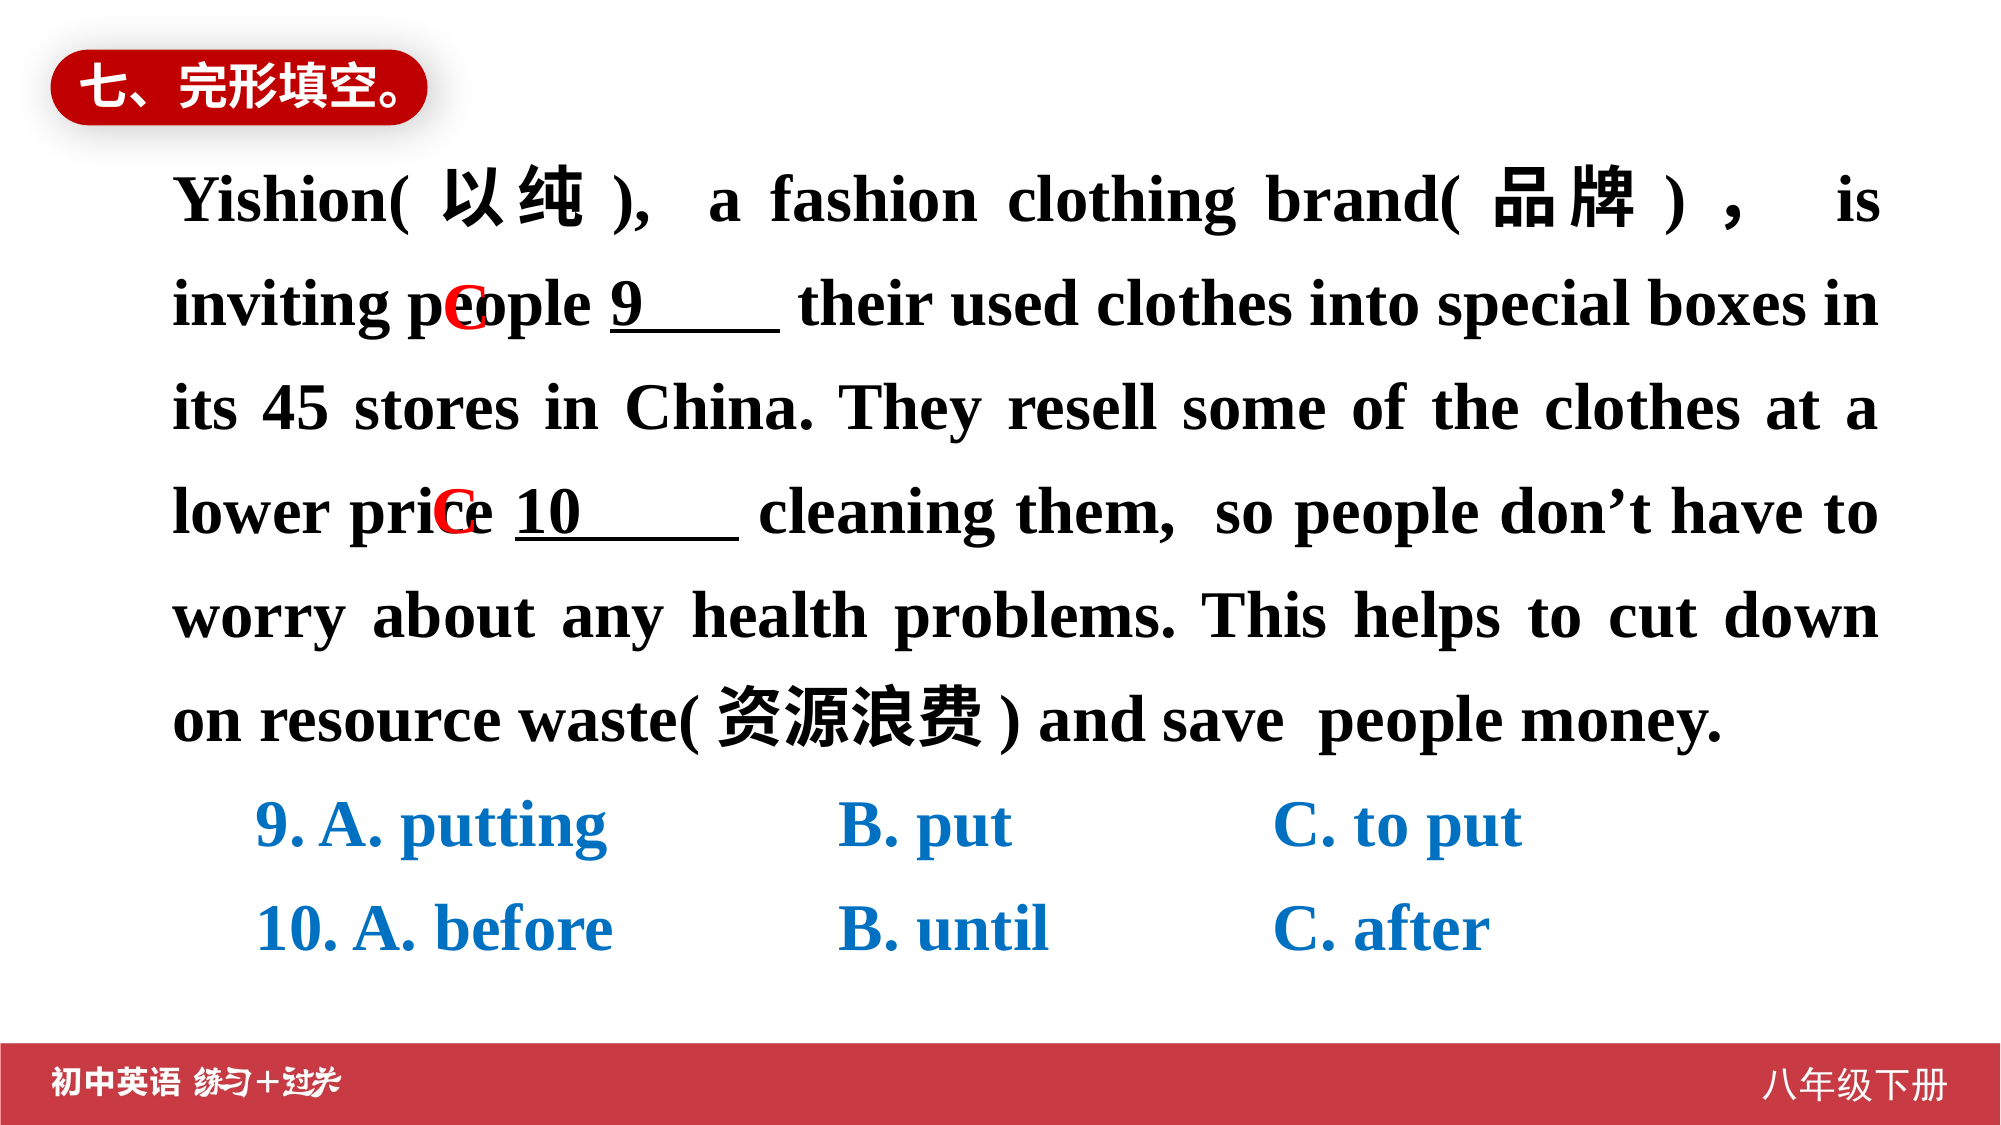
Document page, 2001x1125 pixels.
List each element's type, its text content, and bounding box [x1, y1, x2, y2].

text_box [70, 122, 408, 127]
text_box C [427, 255, 517, 350]
text_box C [416, 459, 497, 554]
text_box Yishion(以纯), a fashion clothing brand(品牌)， is inviting people 9 their used clothes into special boxes in its 45 stores in China. They resell some of the clothes at a lower price 10 cleaning them, so people don’t have to worry about any health problems. This helps to cut down on resource waste(资源浪费) and save people money. 9. A. putting B. put C. to put 10. A. before B. until C. after [157, 122, 1896, 971]
picture [0, 0, 2001, 1125]
text_box 七、完形填空。 [63, 47, 428, 122]
text_box [49, 58, 63, 117]
